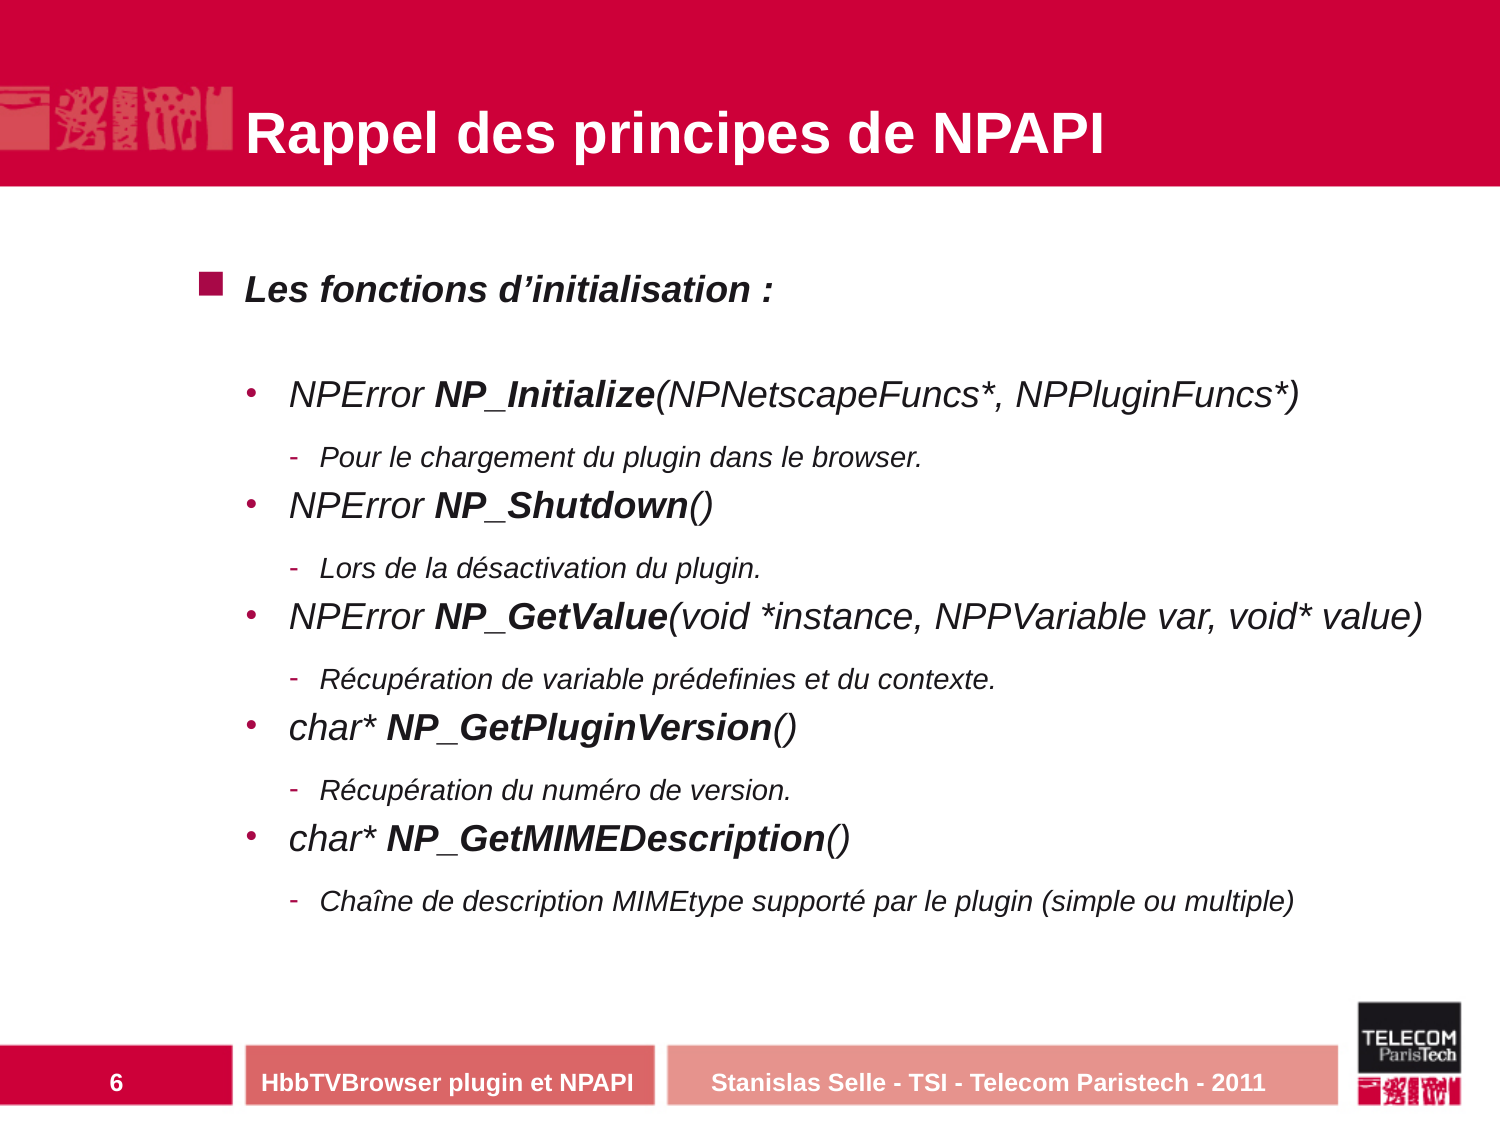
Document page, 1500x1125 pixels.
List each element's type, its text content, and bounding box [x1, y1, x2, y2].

picture [0, 0, 1500, 1125]
footer HbbTVBrowser plugin et NPAPI Stanislas Selle - TSI - Telecom Paristech - 2011 [260, 1058, 1338, 1103]
slide_number 6 [94, 1058, 234, 1107]
title Rappel des principes de NPAPI [245, 23, 1459, 166]
list Les fonctions d’initialisation : NPError NP_Initialize(NPNetscapeFuncs*, NPPluginFuncs*) Pour le chargement du plugin dans le browser. NPError NP_Shutdown() Lors de la désactivation du plugin. NPError NP_GetValue(void *instance, NPPVariable var, void* value) Récupération de variable prédefinies et du contexte. char* NP_GetPluginVersion() Récupération du numéro de version. char* NP_GetMIMEDescription() Chaîne de description MIMEtype supporté par le plugin (simple ou multiple) [199, 265, 1459, 1004]
